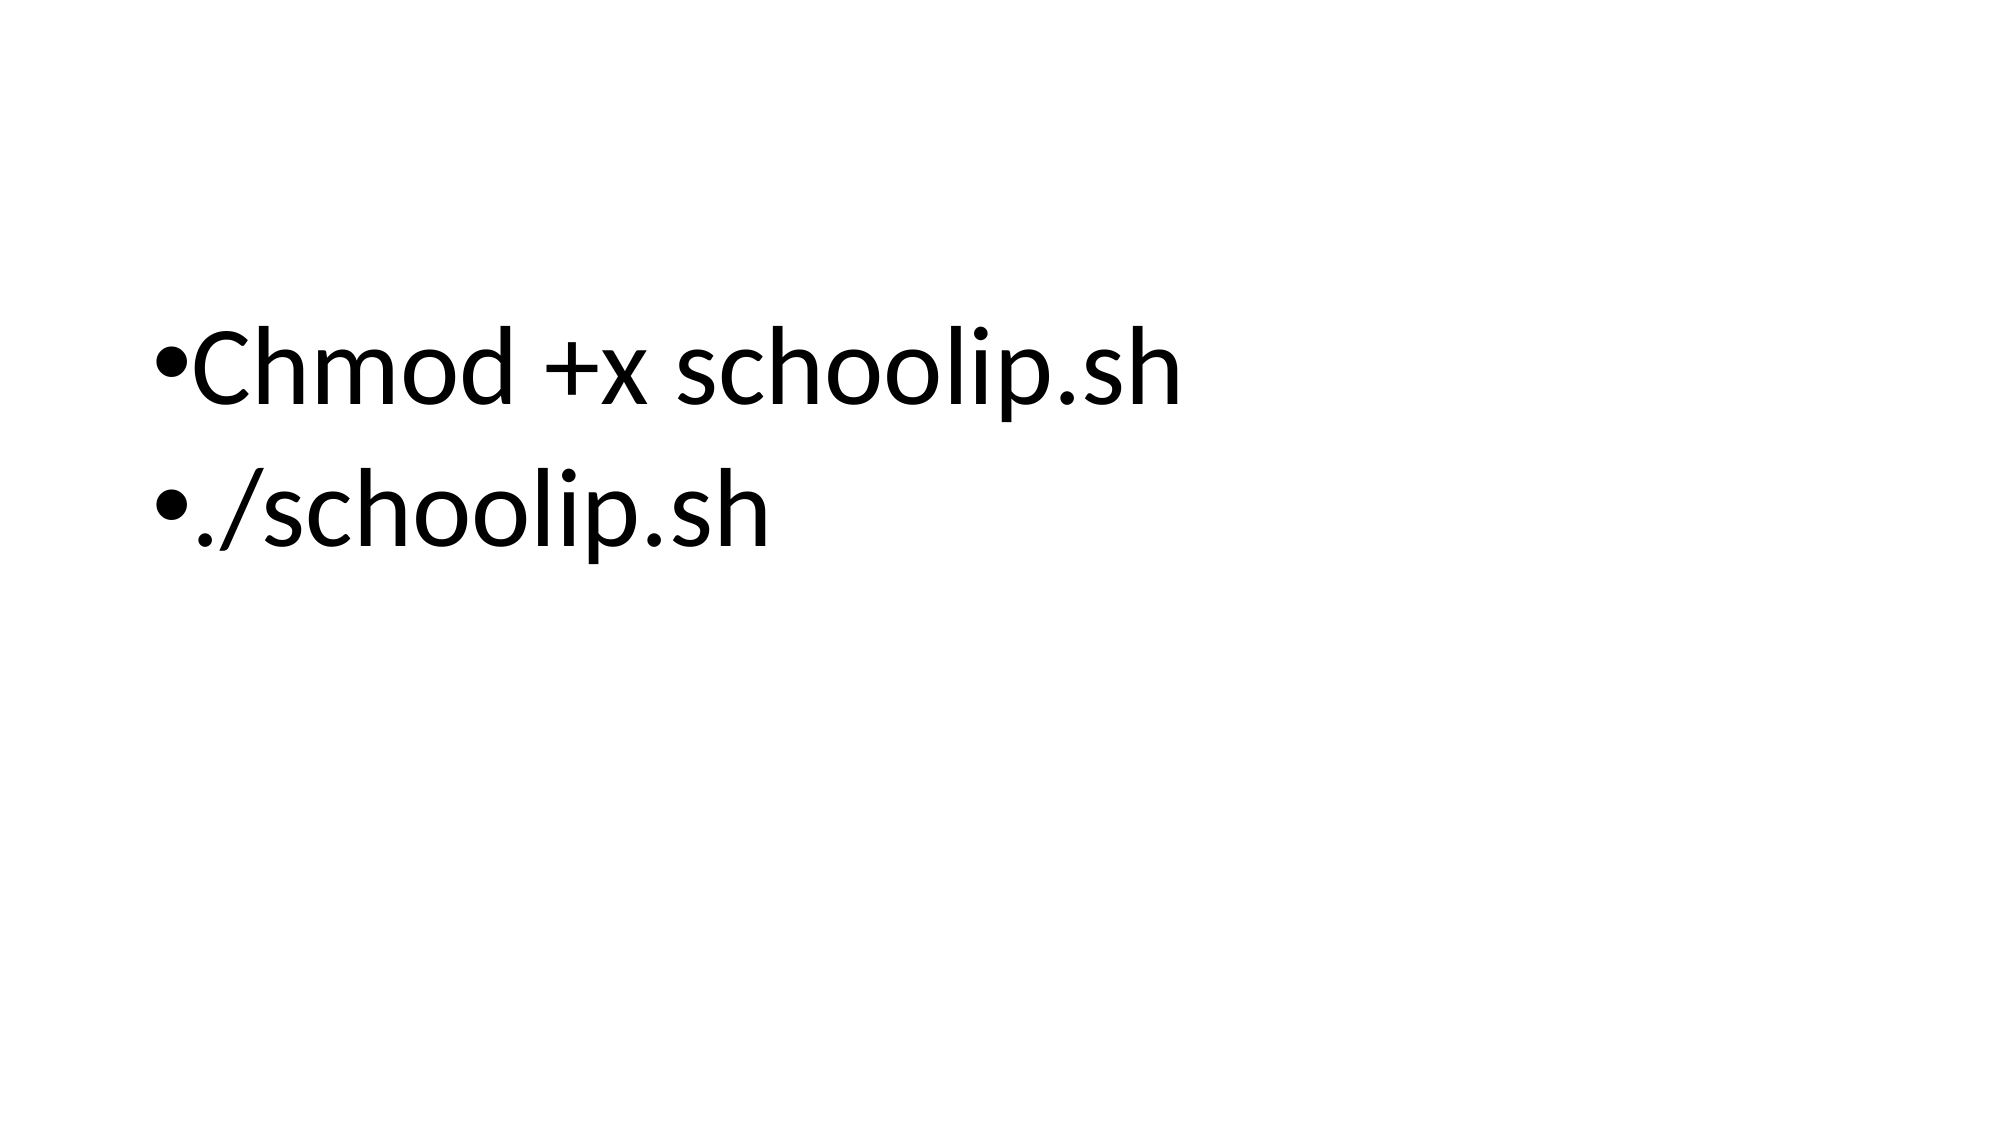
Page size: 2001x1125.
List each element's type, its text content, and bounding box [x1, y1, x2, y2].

list Chmod +x schoolip.sh ./schoolip.sh [137, 299, 1863, 1014]
